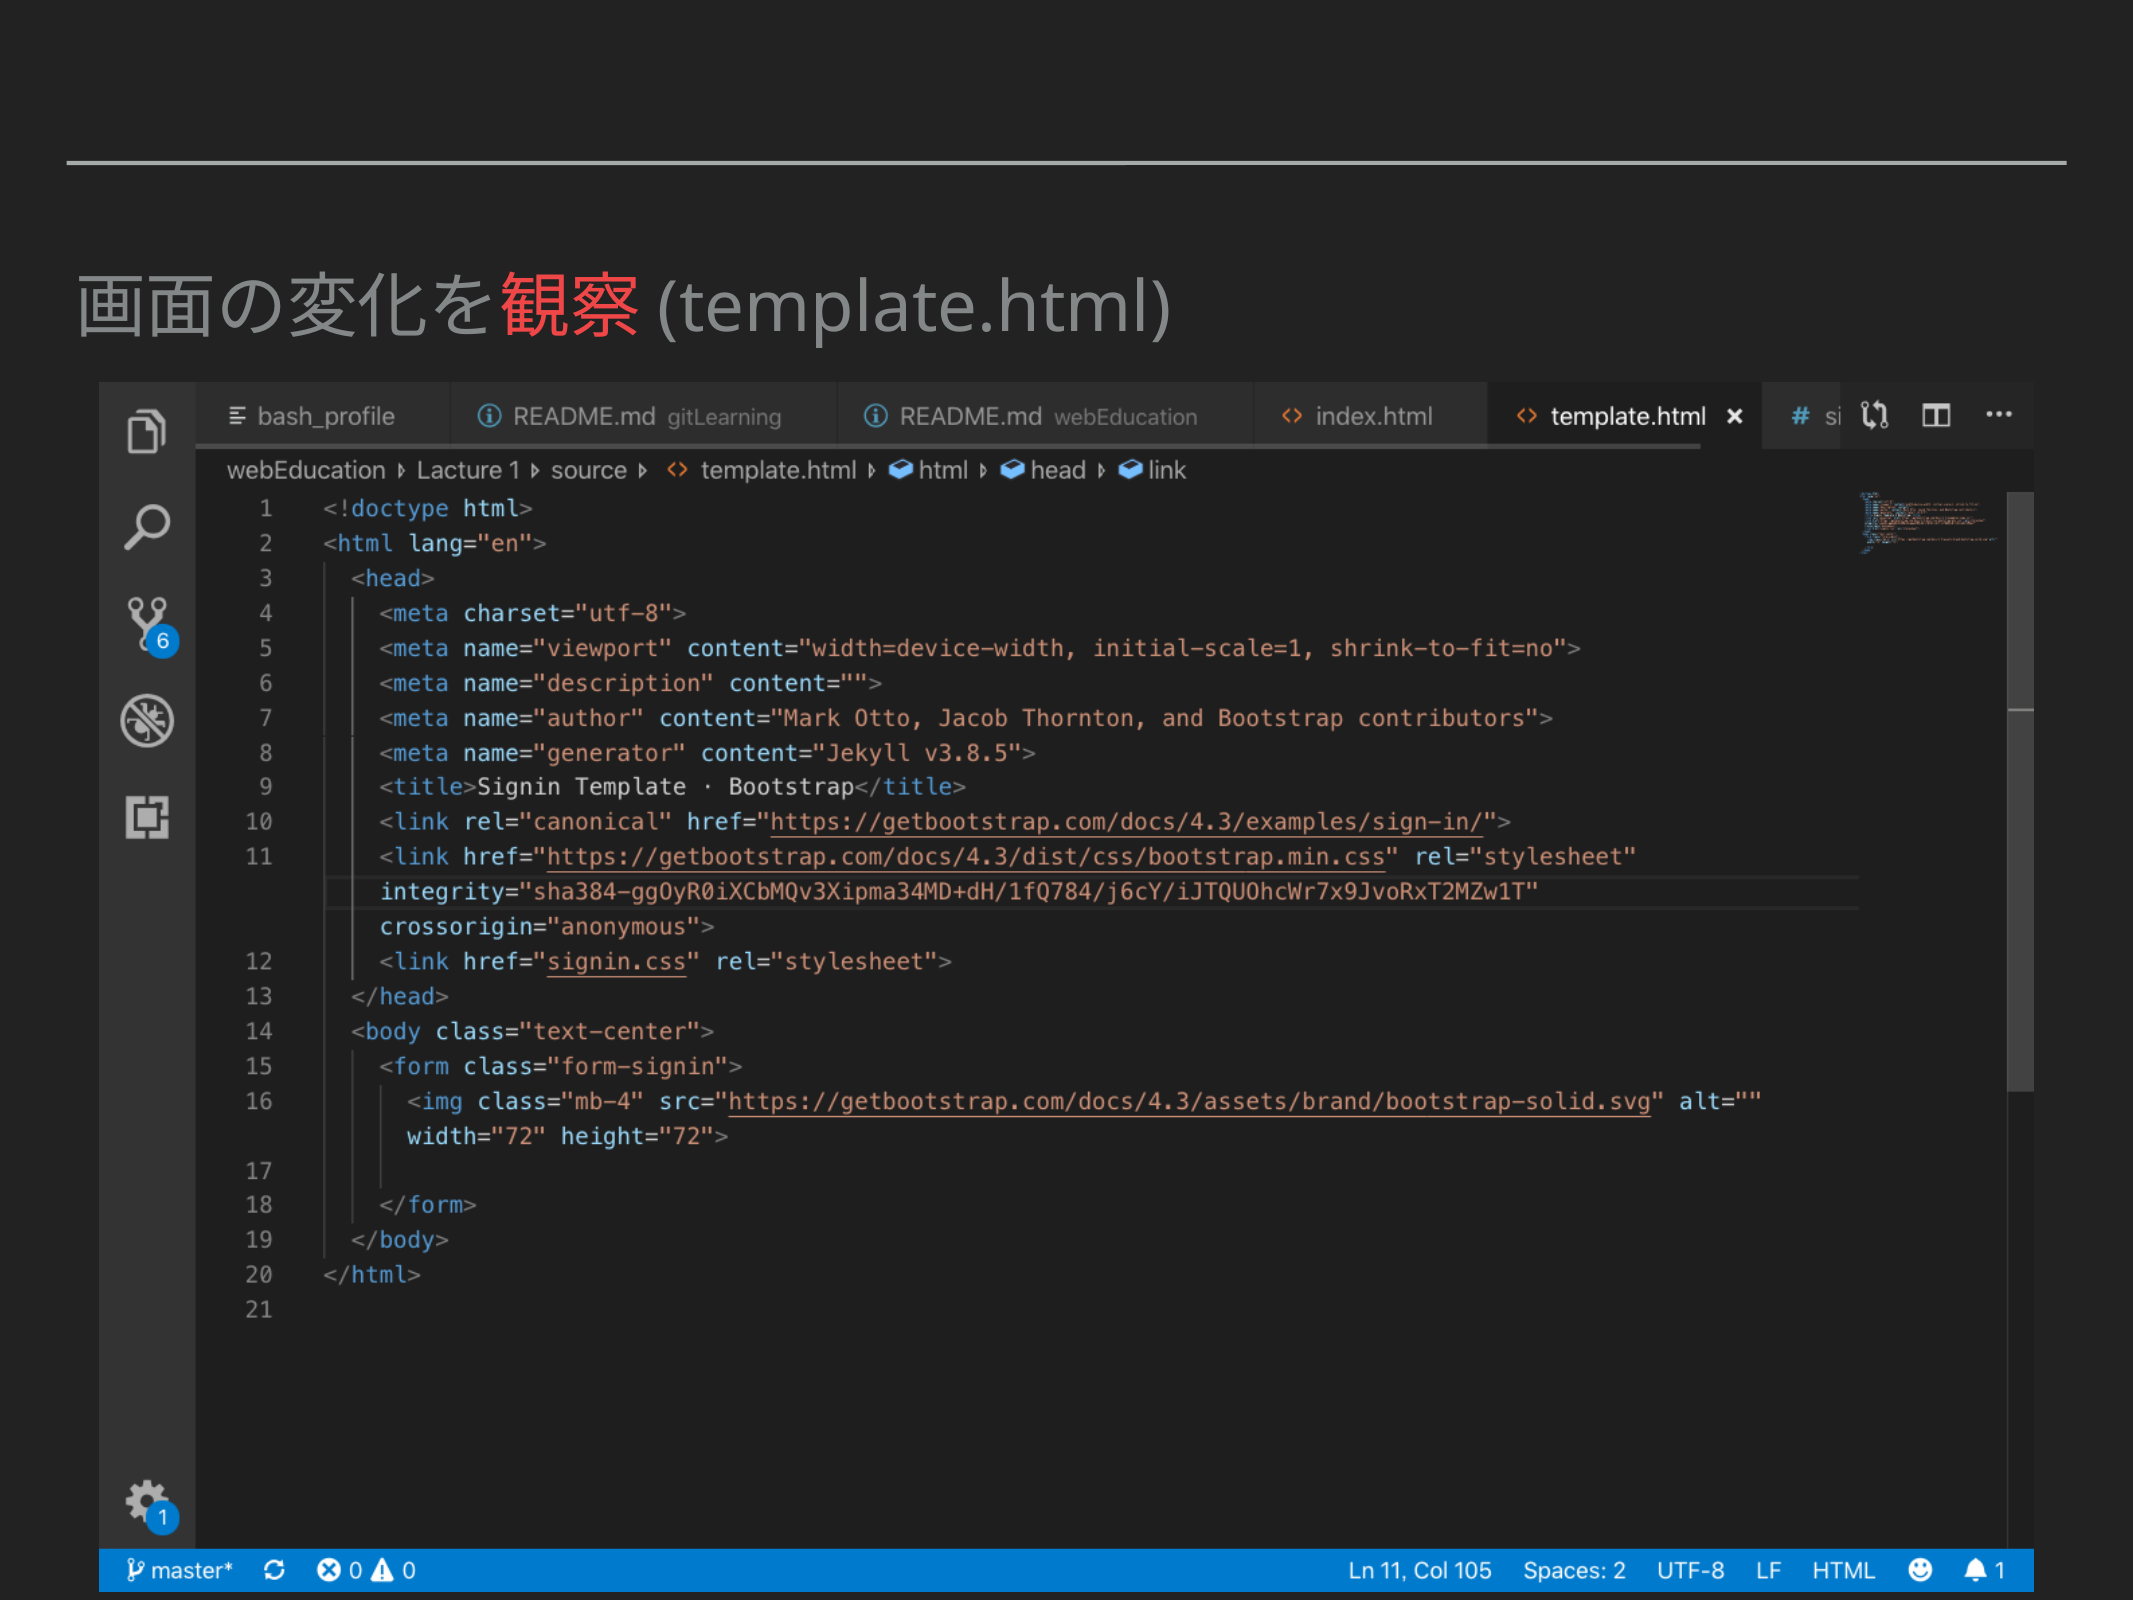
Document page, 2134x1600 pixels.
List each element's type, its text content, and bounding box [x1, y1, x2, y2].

title 画面の変化を観察(template.html) [66, 251, 2068, 372]
picture [99, 382, 2035, 1593]
